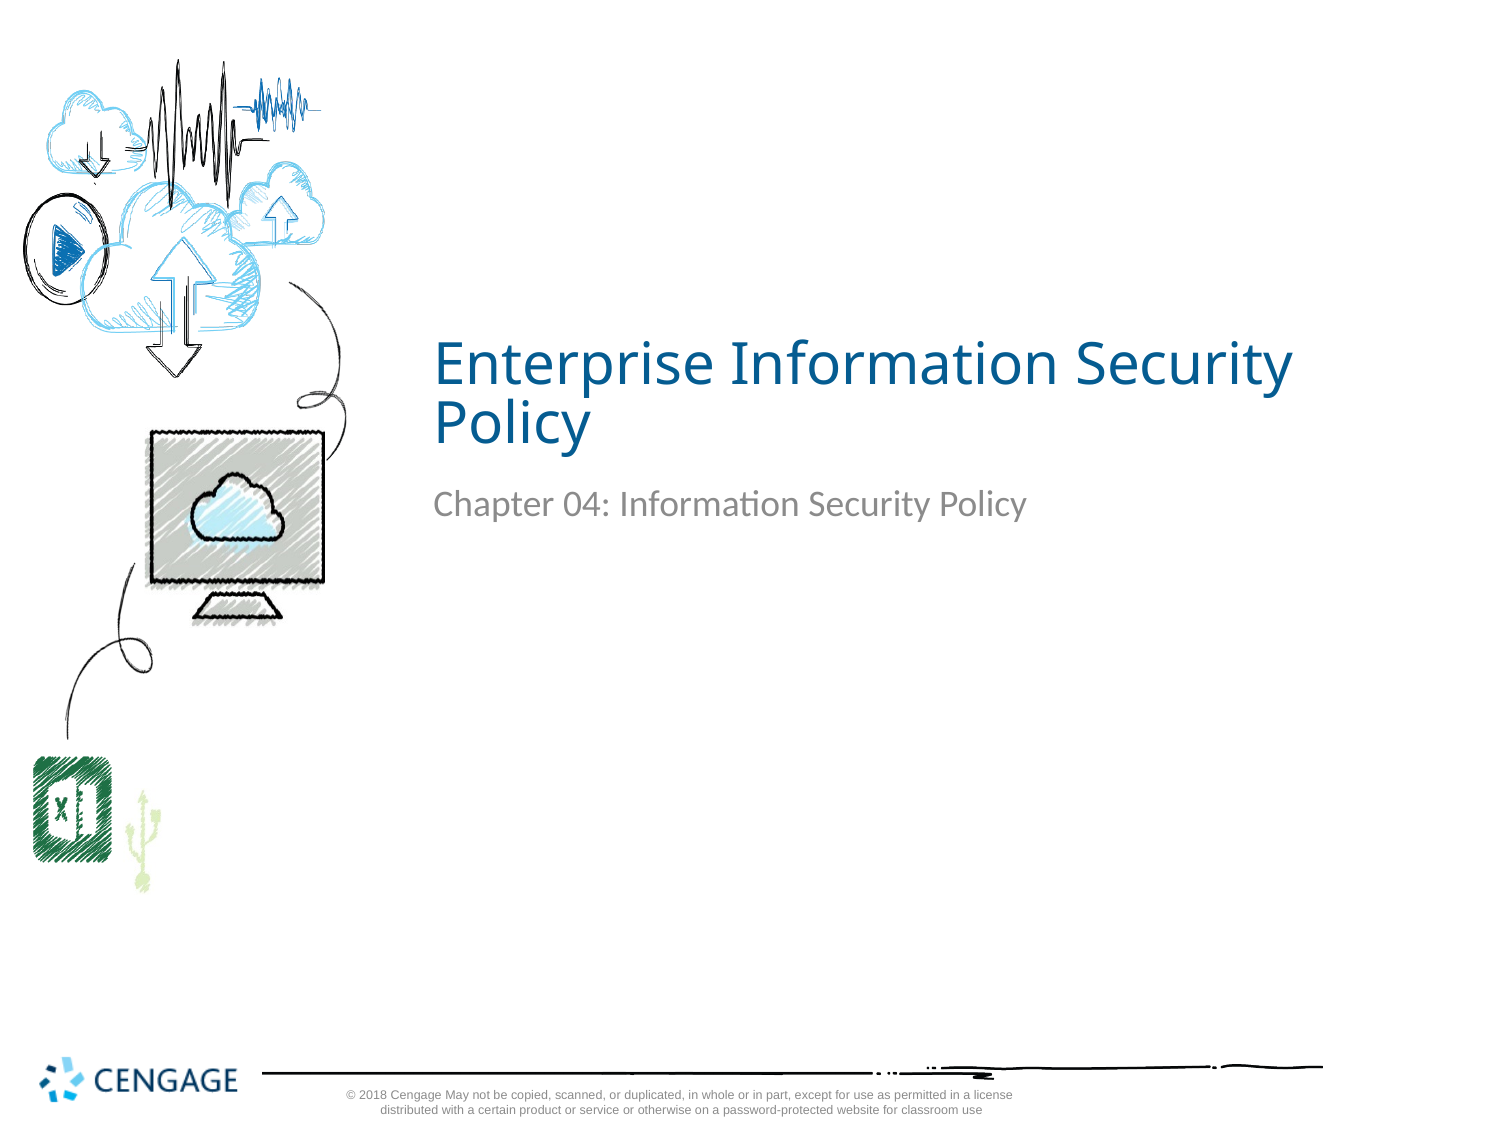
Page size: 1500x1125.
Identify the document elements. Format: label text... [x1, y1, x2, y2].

list Chapter 04: Information Security Policy [433, 482, 1446, 527]
picture [19, 1043, 250, 1115]
title Enterprise Information Security Policy [433, 365, 1446, 428]
picture [262, 1064, 1323, 1080]
picture [12, 59, 401, 739]
picture [23, 743, 163, 895]
